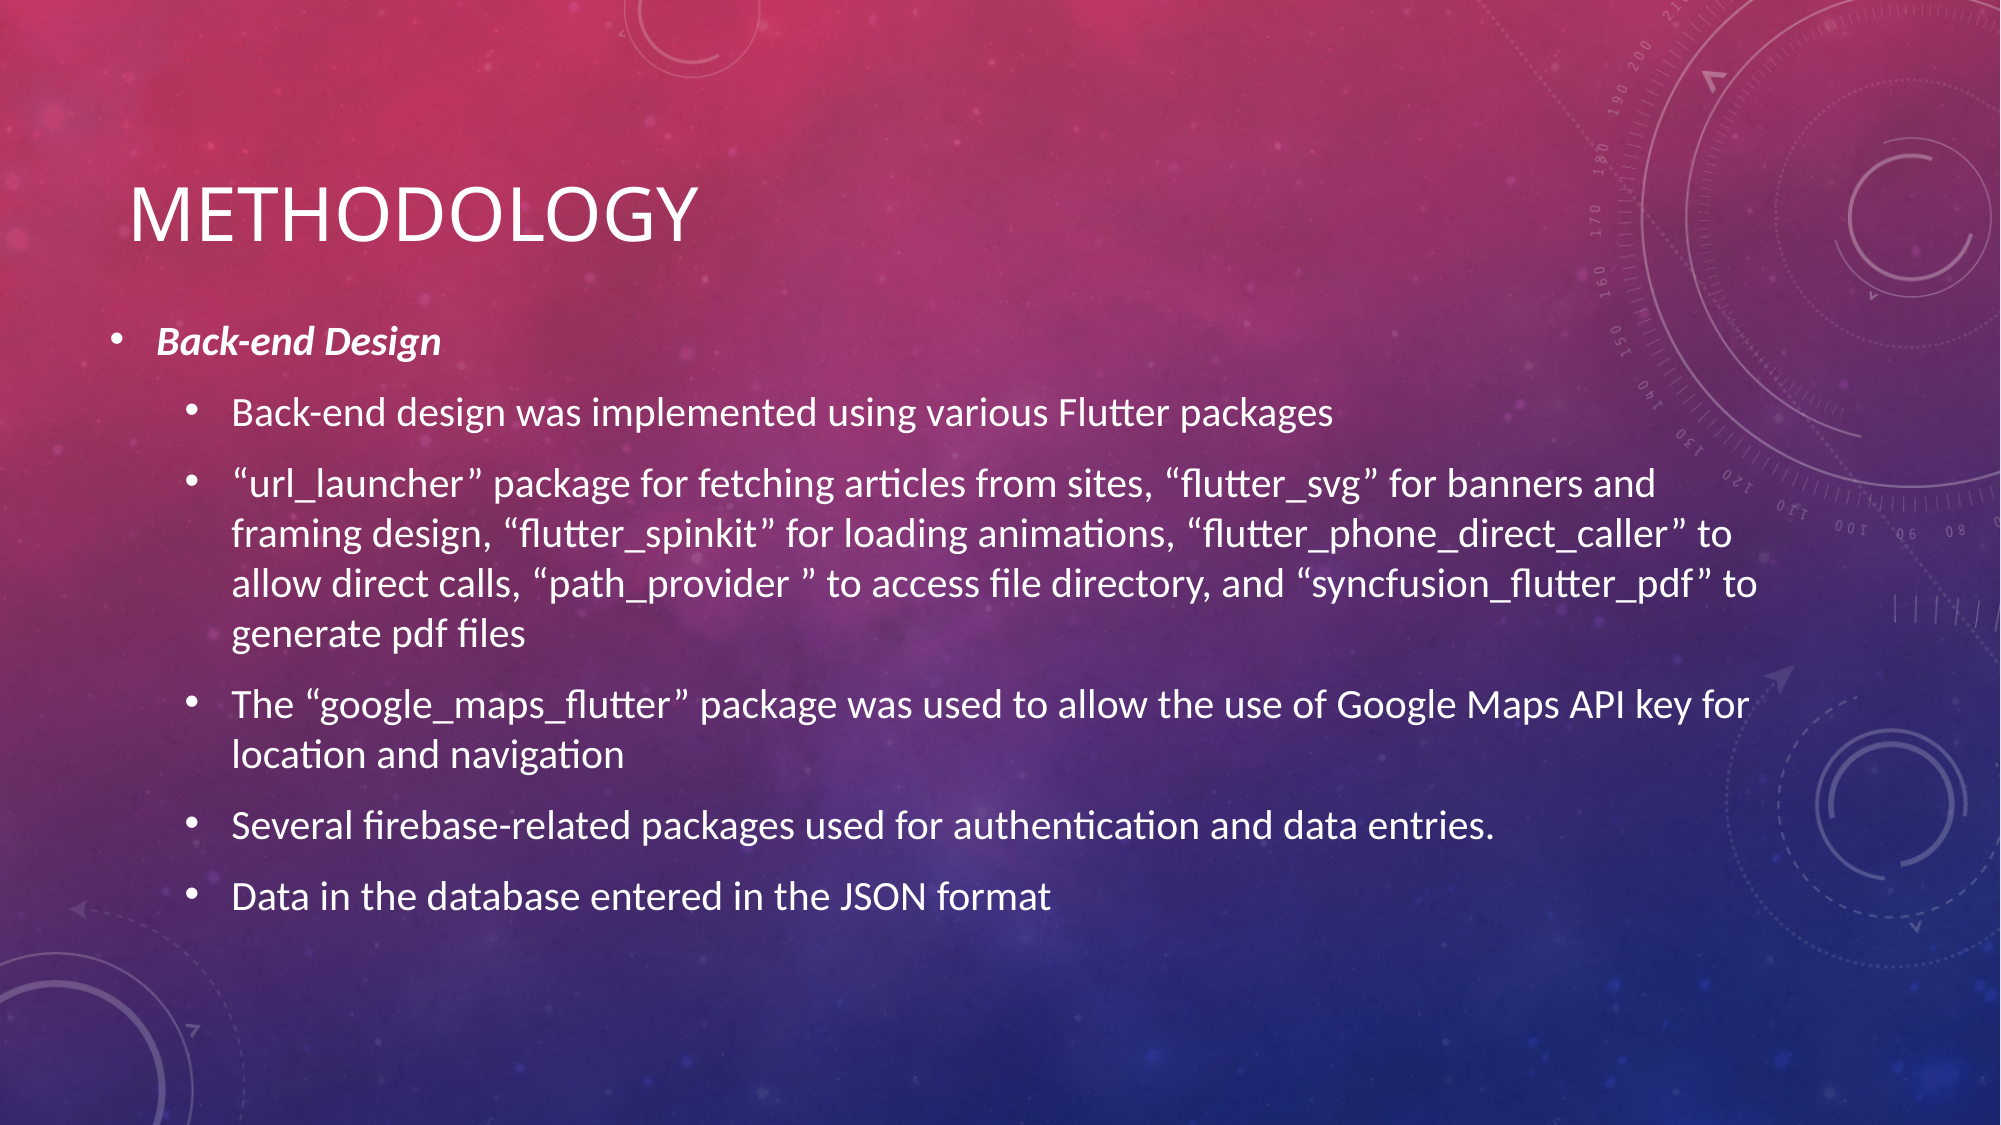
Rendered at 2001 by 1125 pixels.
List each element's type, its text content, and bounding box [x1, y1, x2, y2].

picture [0, 0, 2001, 1125]
title Methodology [112, 92, 1775, 331]
list Back-end Design Back-end design was implemented using various Flutter packages “url_launcher” package for fetching articles from sites, “flutter_svg” for banners and framing design, “flutter_spinkit” for loading animations, “flutter_phone_direct_caller” to allow direct calls, “path_provider ” to access file directory, and “syncfusion_flutter_pdf” to generate pdf files The “google_maps_flutter” package was used to allow the use of Google Maps API key for location and navigation Several firebase-related packages used for authentication and data entries. Data in the database entered in the JSON format [94, 254, 1775, 978]
